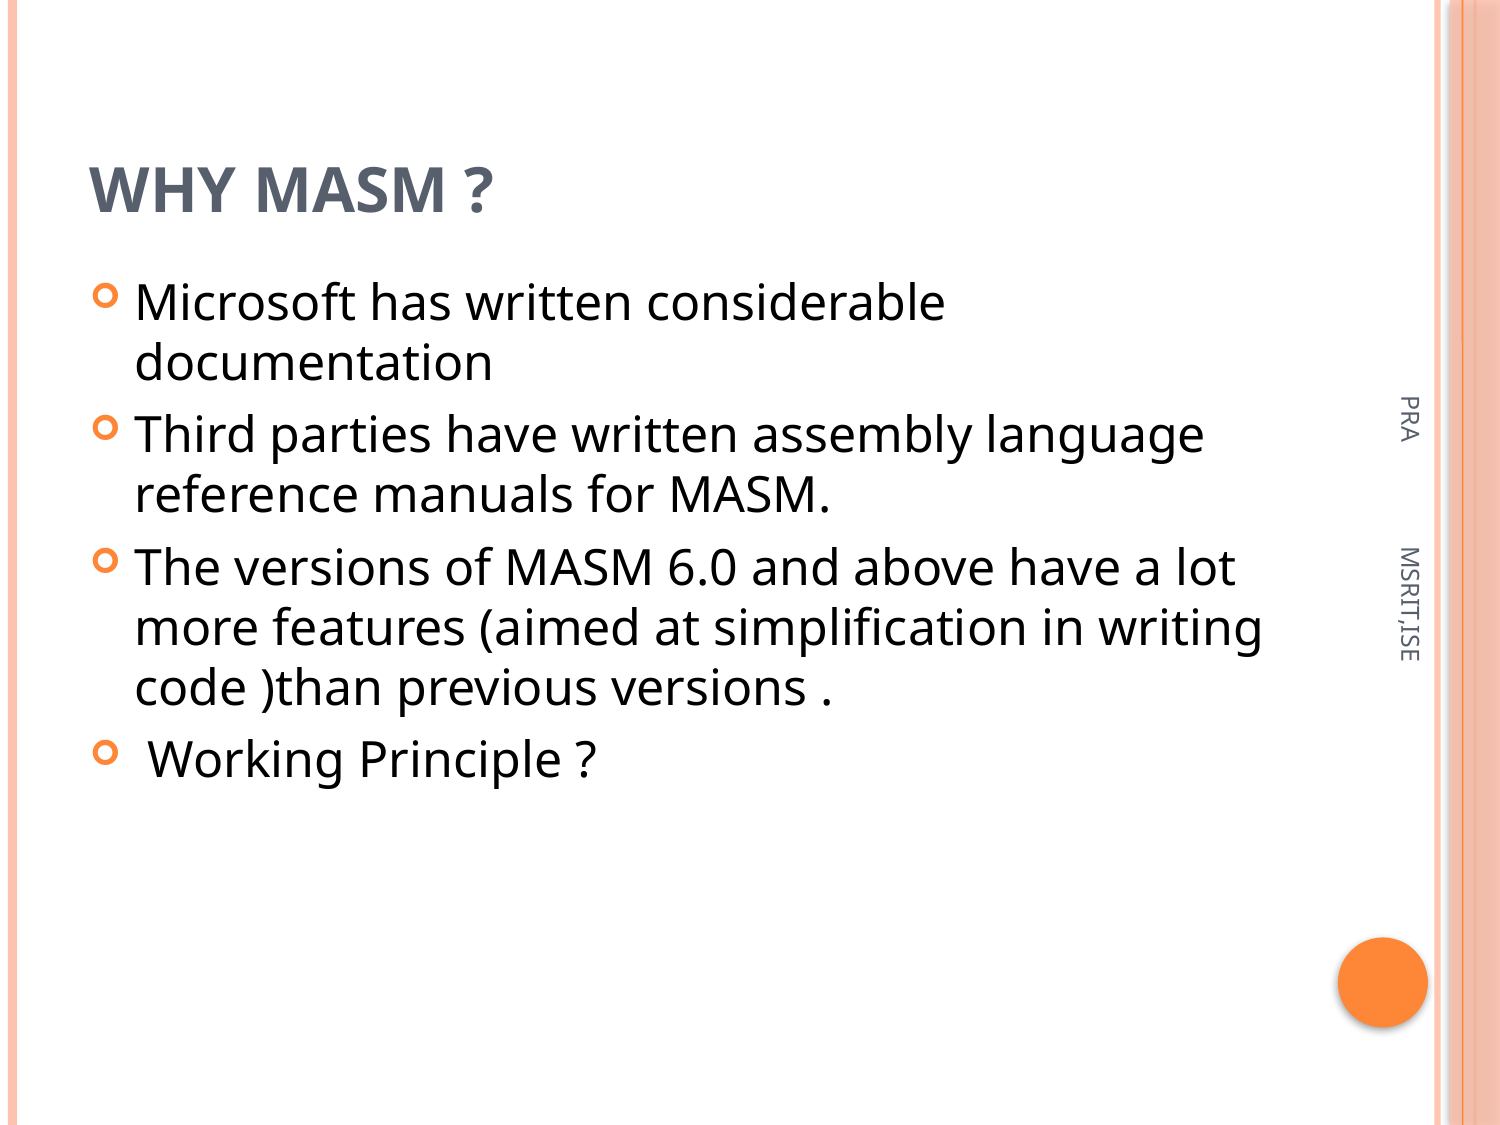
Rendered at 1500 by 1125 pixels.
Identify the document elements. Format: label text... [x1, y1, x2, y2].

list Microsoft has written considerable documentation Third parties have written assembly language reference manuals for MASM. The versions of MASM 6.0 and above have a lot more features (aimed at simplification in writing code )than previous versions . Working Principle ? [75, 262, 1300, 1062]
footer PRA MSRIT,ISE [1379, 380, 1440, 906]
title Why MASM ? [75, 45, 1300, 233]
